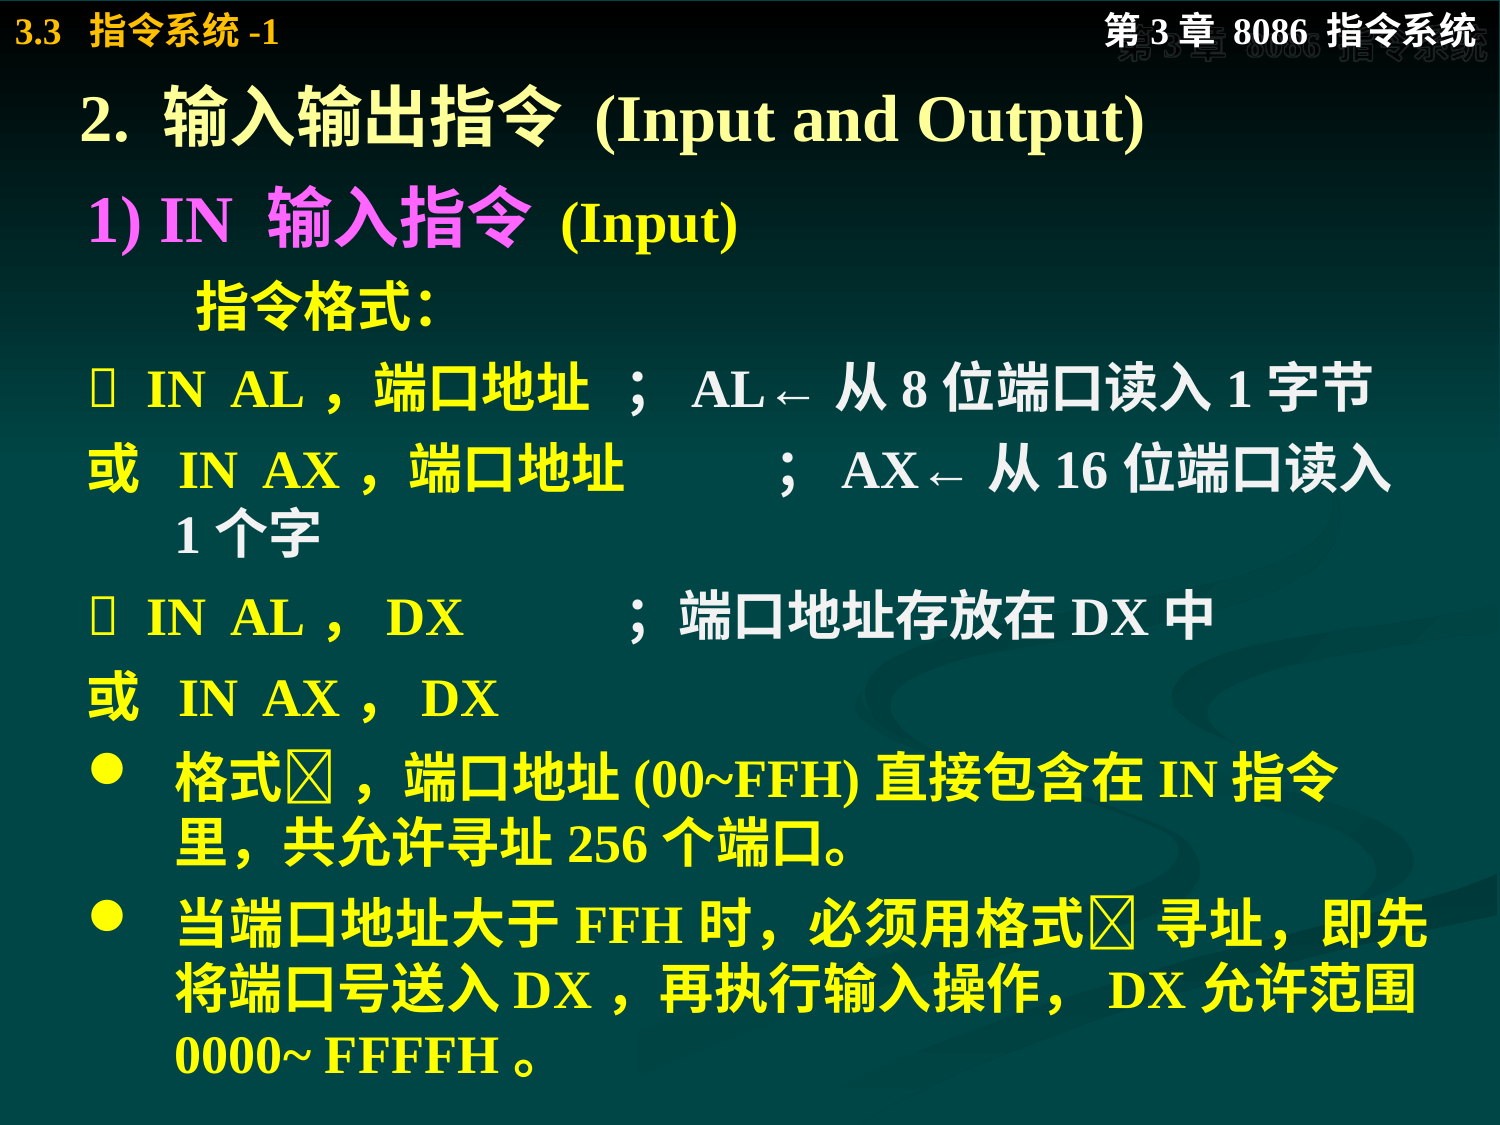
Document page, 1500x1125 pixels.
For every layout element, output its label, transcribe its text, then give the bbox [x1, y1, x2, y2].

list 1) IN 输入指令 (Input) 指令格式：  IN AL，端口地址 ；AL←从8位端口读入1字节 或 IN AX，端口地址 ；AX←从16位端口读入1个字  IN AL，DX ；端口地址存放在DX中 或 IN AX，DX 格式 ，端口地址(00~FFH)直接包含在IN指令里，共允许寻址256个端口。 当端口地址大于FFH时，必须用格式 寻址，即先将端口号送入DX，再执行输入操作，DX允许范围0000~ FFFFH。 [71, 168, 1446, 1018]
title 2. 输入输出指令 (Input and Output) [64, 59, 1415, 171]
